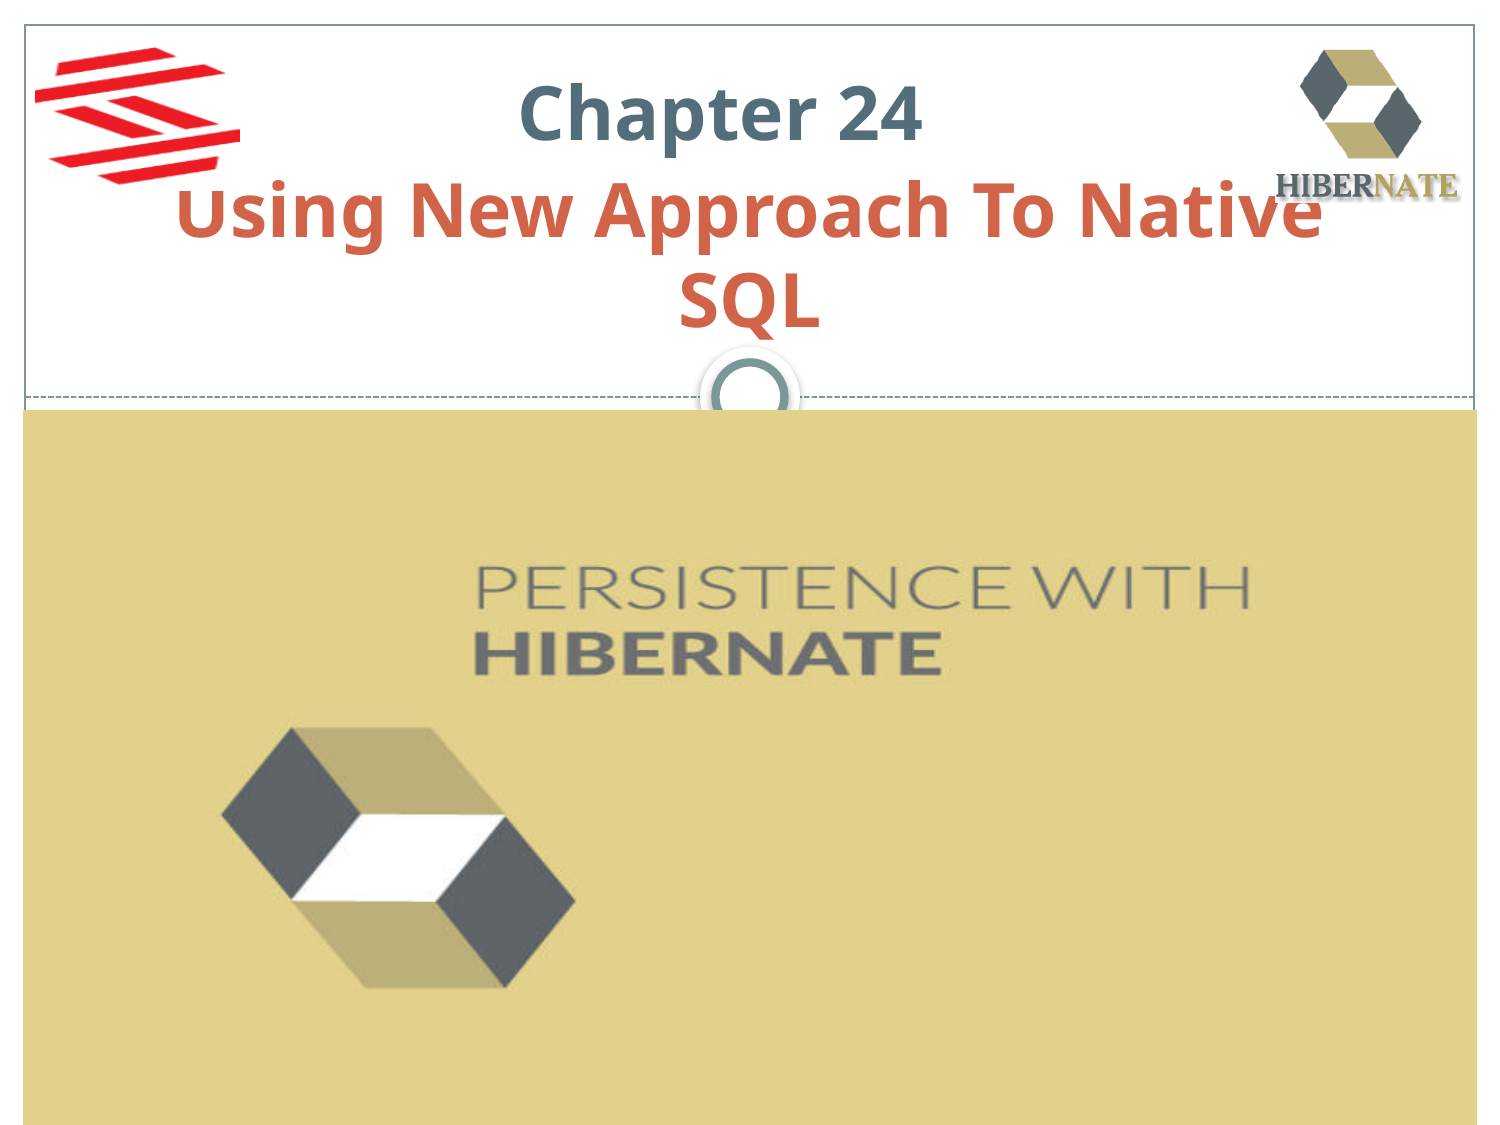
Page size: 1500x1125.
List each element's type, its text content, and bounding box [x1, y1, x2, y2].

title Using New Approach To Native SQL [112, 62, 1388, 350]
picture [23, 410, 1477, 1125]
text_box Chapter 24 [246, 58, 1243, 164]
picture [34, 46, 240, 192]
picture [1275, 48, 1463, 203]
